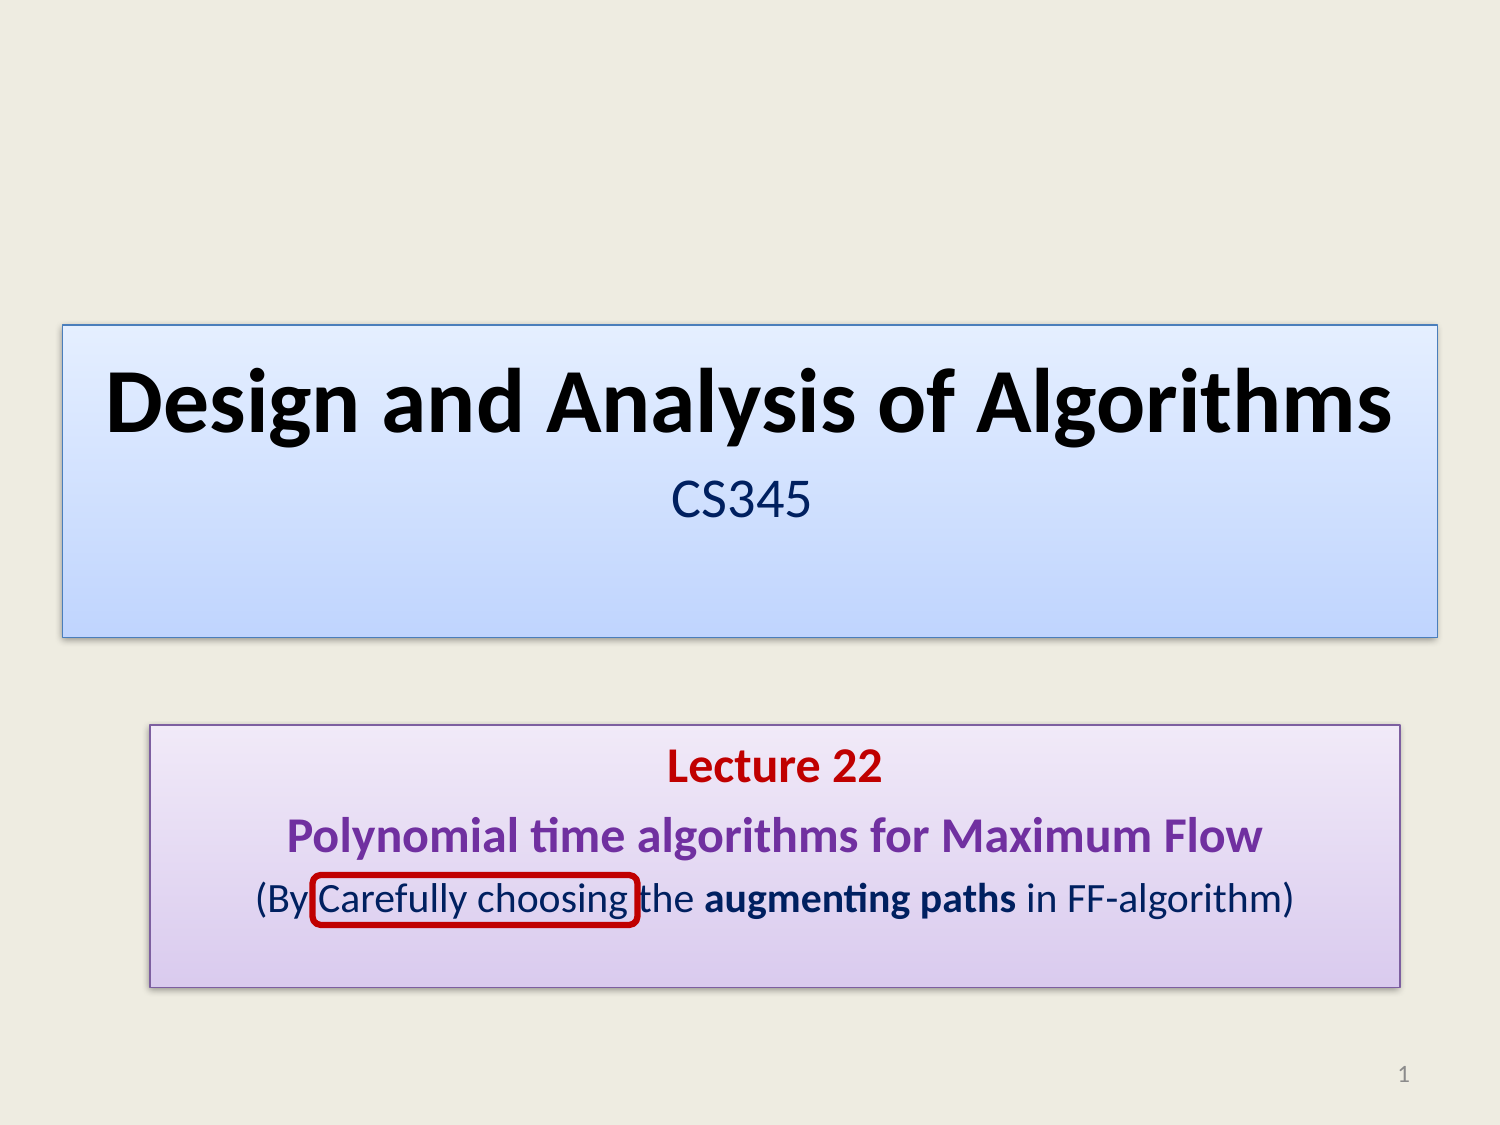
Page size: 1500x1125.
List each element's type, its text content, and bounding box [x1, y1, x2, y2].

title Design and Analysis of Algorithms CS345 [62, 324, 1438, 638]
subtitle Lecture 22 Polynomial time algorithms for Maximum Flow (By Carefully choosing the augmenting paths in FF-algorithm) [149, 724, 1401, 988]
slide_number 1 [1074, 1042, 1425, 1103]
text_box [310, 872, 640, 928]
